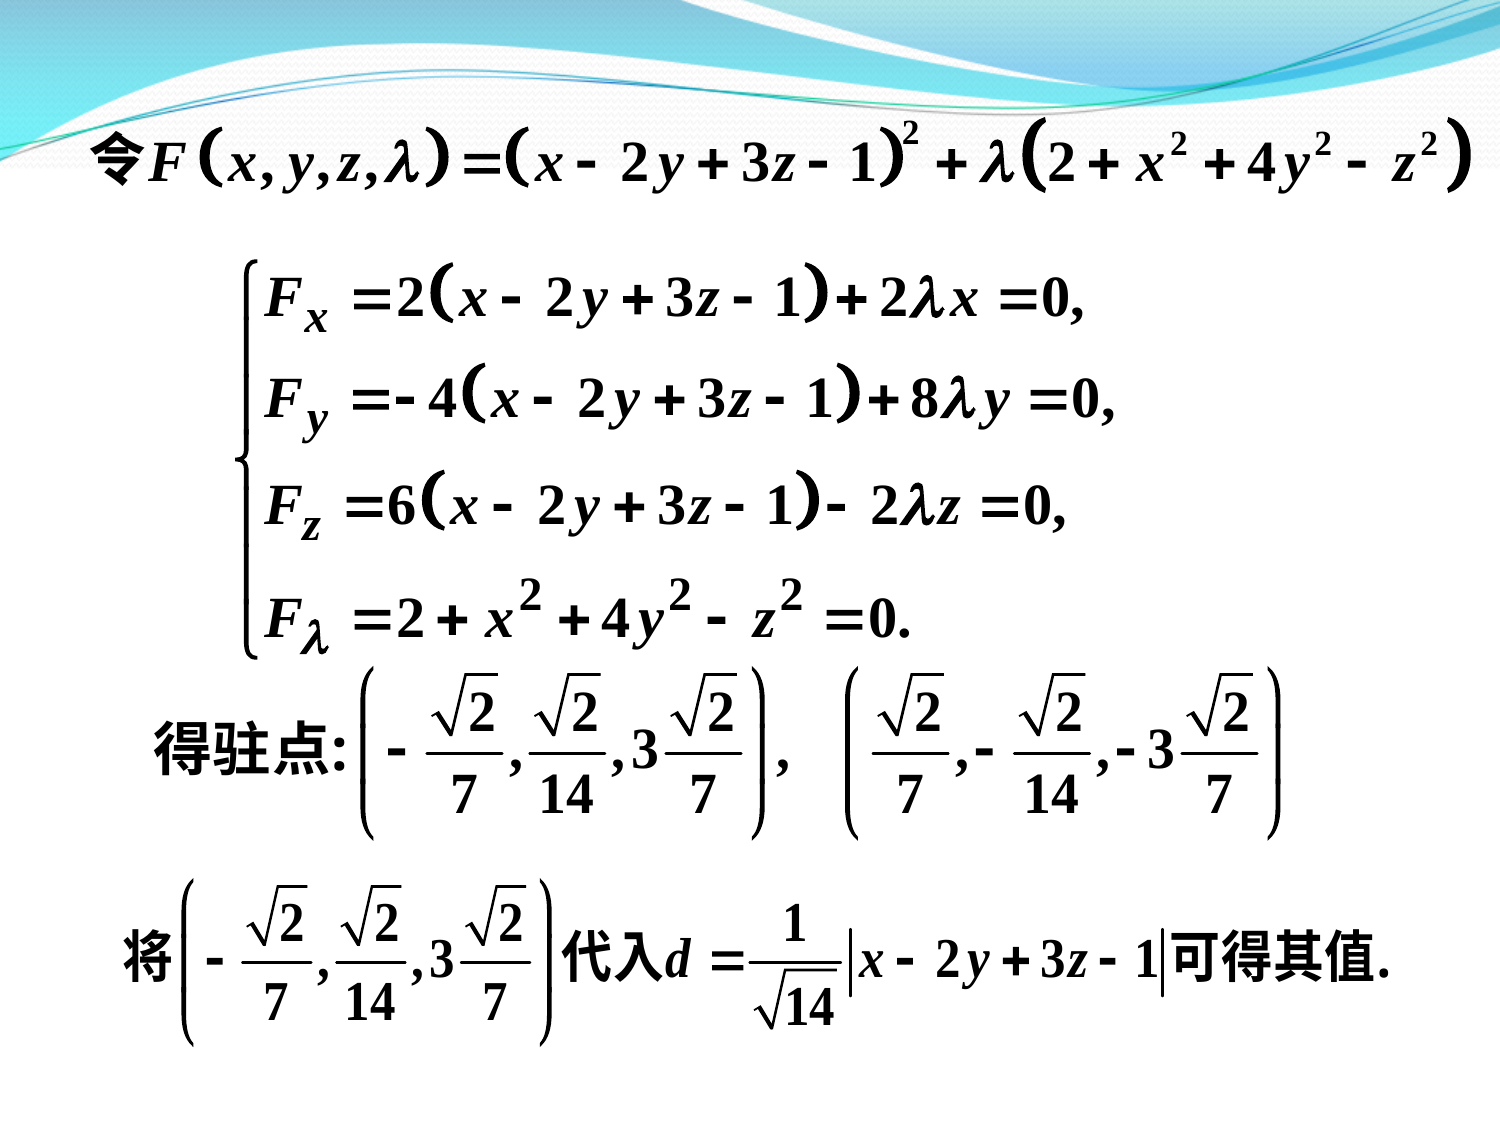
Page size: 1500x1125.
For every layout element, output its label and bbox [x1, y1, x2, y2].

text_box [151, 718, 349, 863]
text_box [120, 874, 1392, 1051]
text_box [354, 662, 1291, 873]
text_box [228, 255, 1119, 717]
text_box [86, 112, 1473, 290]
picture [0, 0, 1500, 171]
